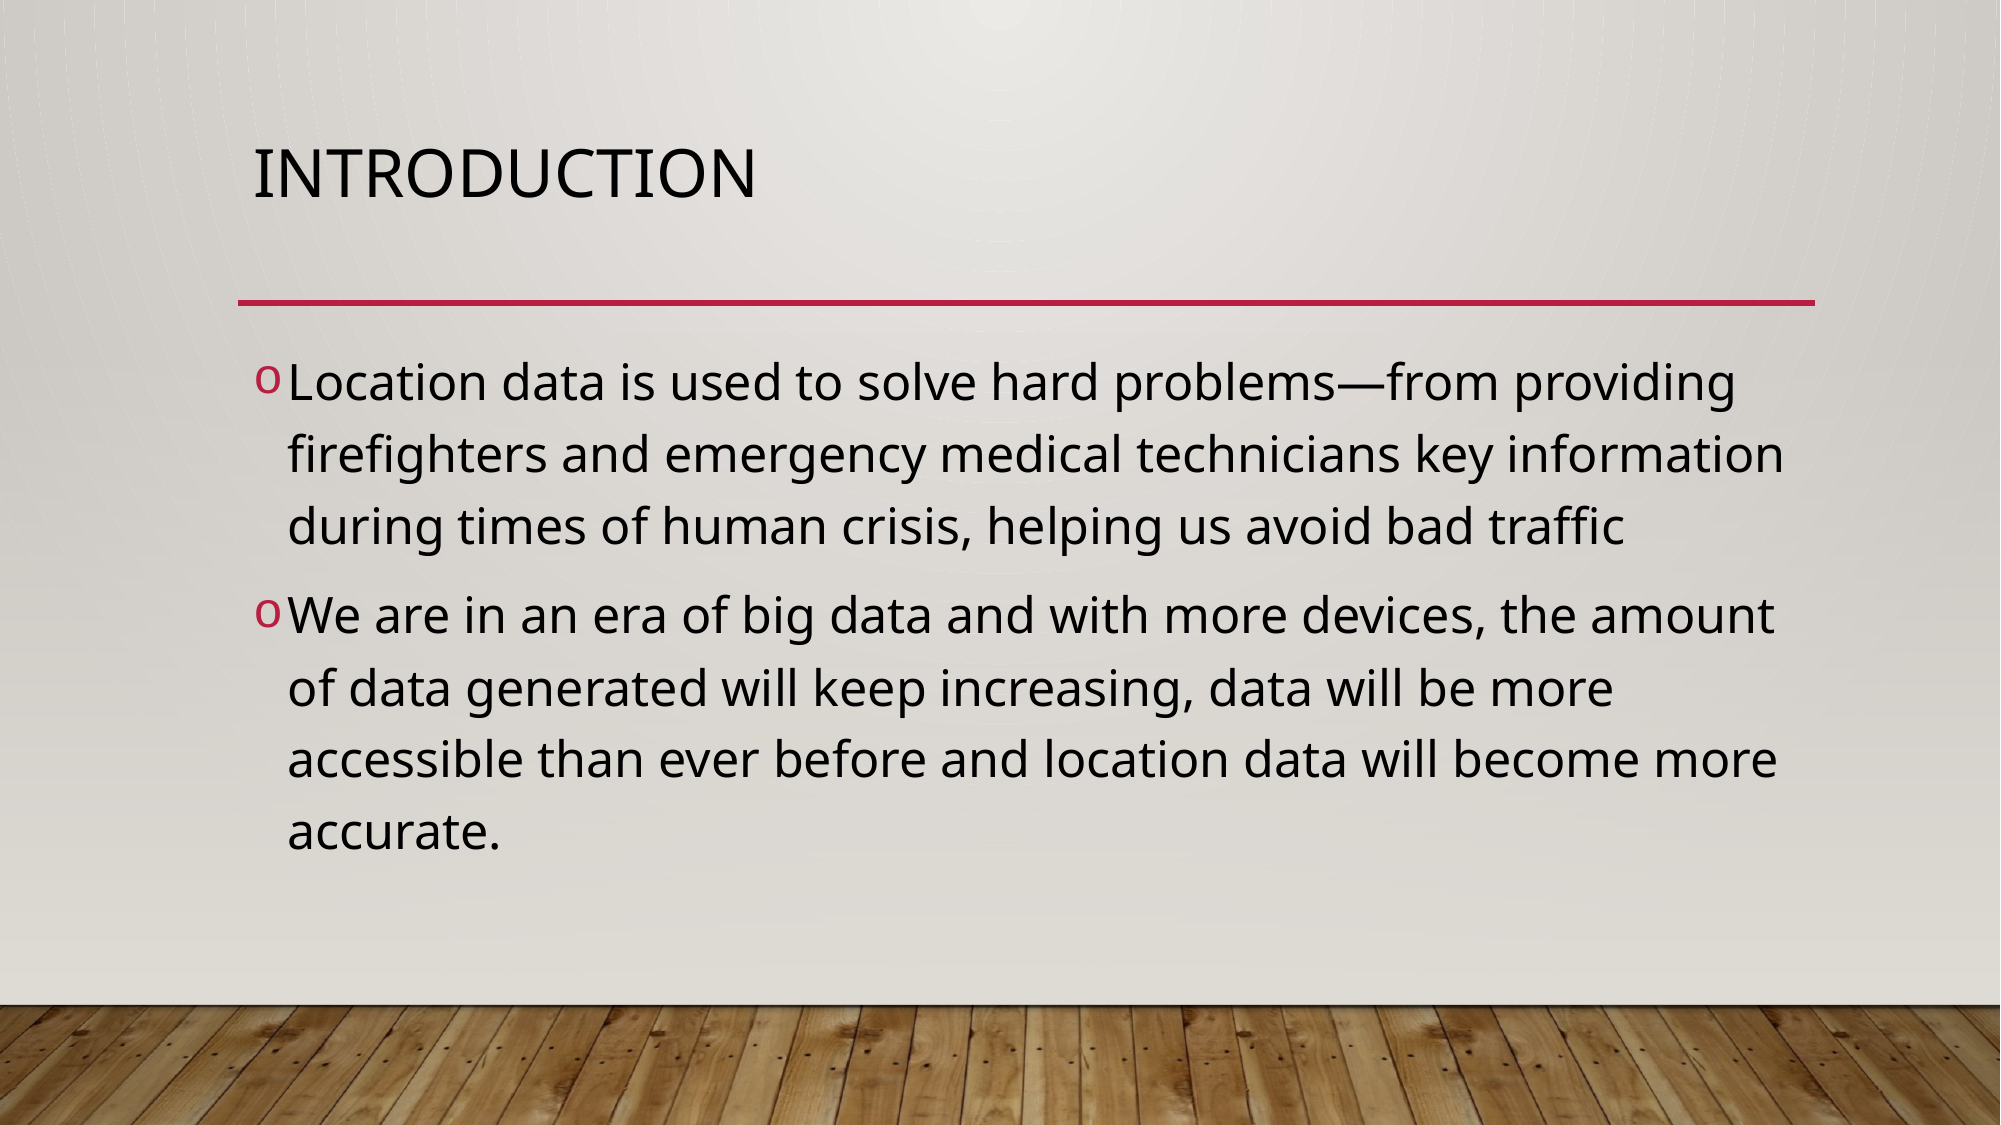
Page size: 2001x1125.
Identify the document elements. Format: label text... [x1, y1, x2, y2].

list Location data is used to solve hard problems—from providing firefighters and emergency medical technicians key information during times of human crisis, helping us avoid bad traffic We are in an era of big data and with more devices, the amount of data generated will keep increasing, data will be more accessible than ever before and location data will become more accurate. [238, 330, 1814, 897]
title introduction [238, 131, 1814, 305]
picture [0, 1005, 2000, 1125]
